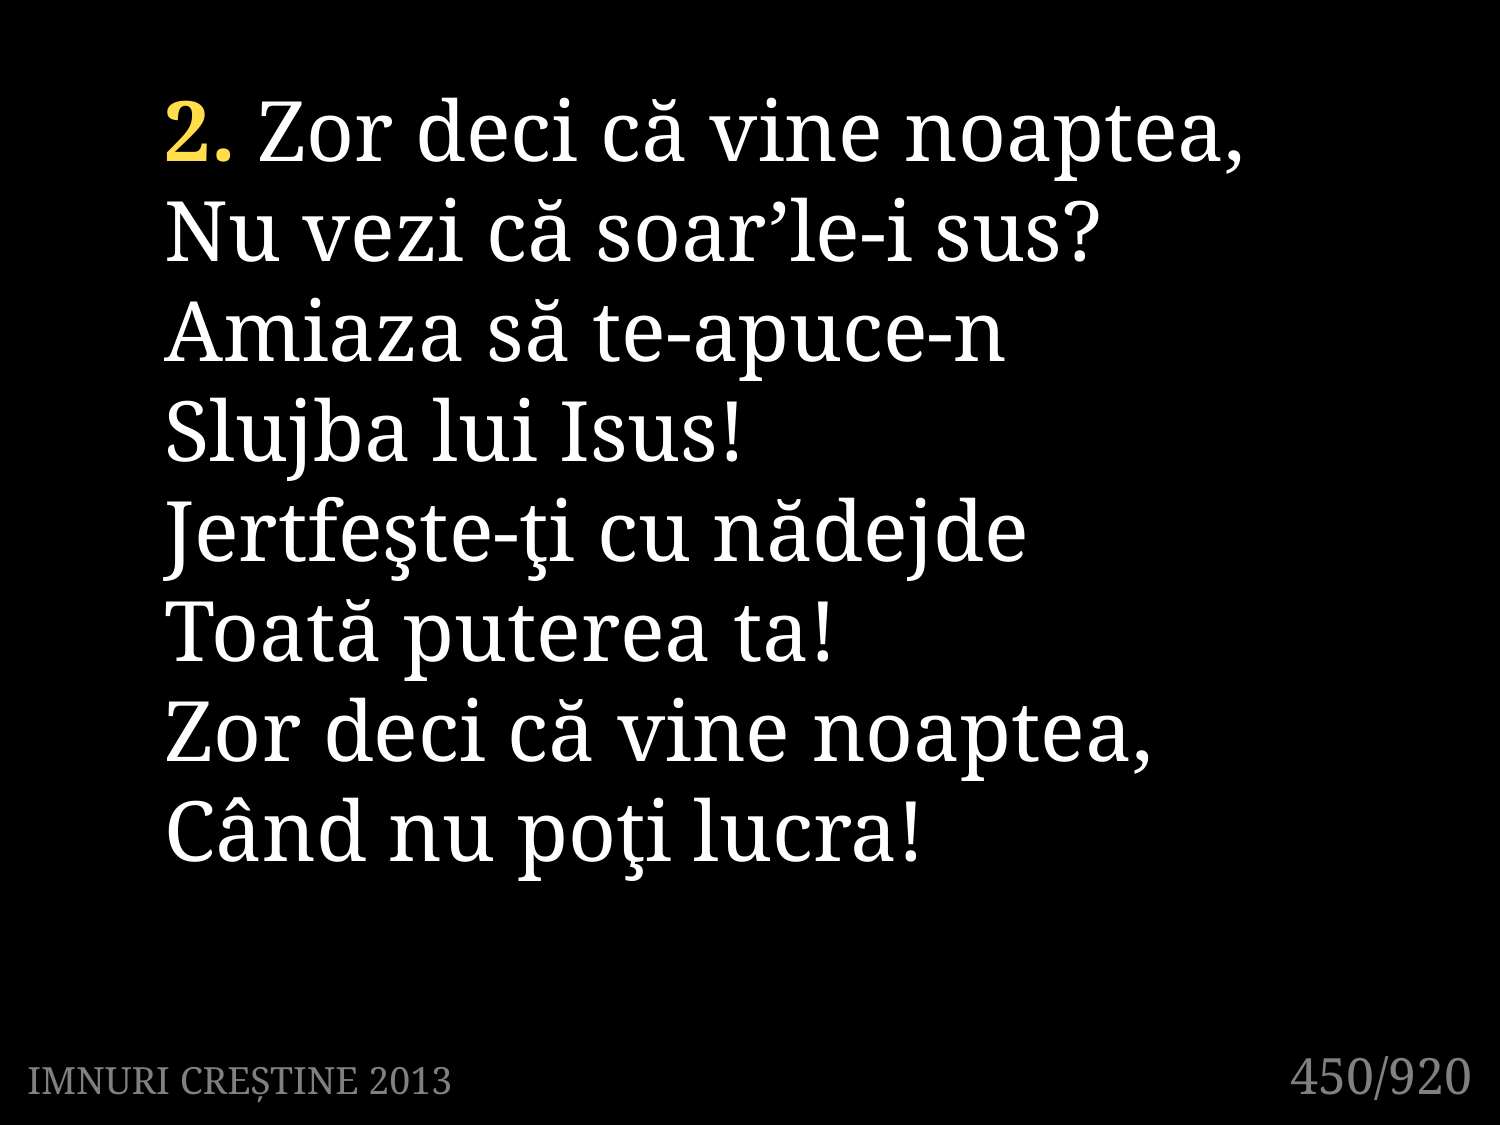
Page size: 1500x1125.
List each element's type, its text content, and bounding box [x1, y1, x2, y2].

text_box 2. Zor deci că vine noaptea, Nu vezi că soar’le-i sus? Amiaza să te-apuce-n Slujba lui Isus! Jertfeşte-ţi cu nădejde Toată puterea ta! Zor deci că vine noaptea, Când nu poţi lucra! [149, 70, 1500, 886]
text_box 450/920 [637, 1037, 1488, 1113]
text_box IMNURI CREȘTINE 2013 [12, 1049, 637, 1110]
